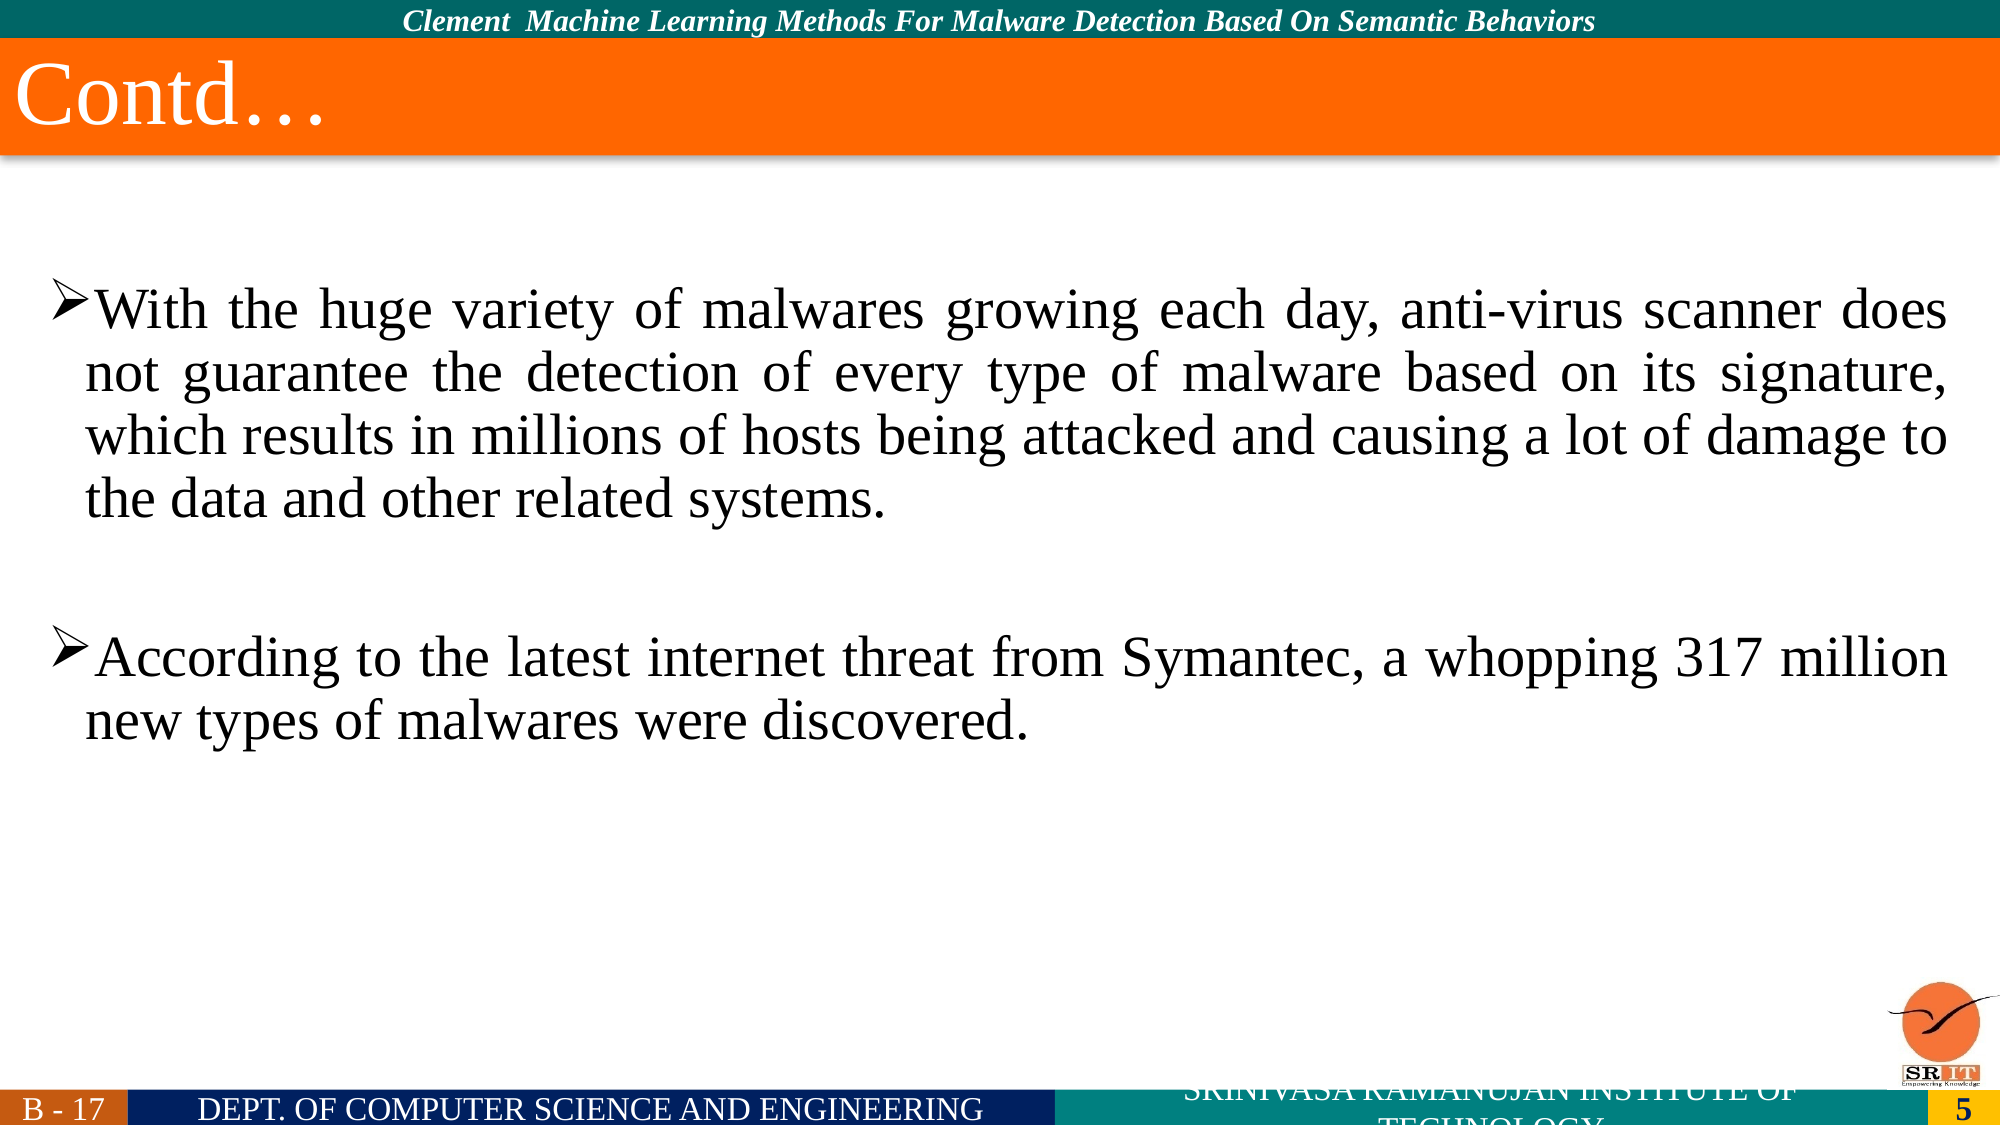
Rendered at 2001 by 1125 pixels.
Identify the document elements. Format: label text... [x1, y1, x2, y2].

picture [1887, 977, 2000, 1090]
list With the huge variety of malwares growing each day, anti-virus scanner does not guarantee the detection of every type of malware based on its signature, which results in millions of hosts being attacked and causing a lot of damage to the data and other related systems. According to the latest internet threat from Symantec, a whopping 317 million new types of malwares were discovered. [32, 179, 1965, 1065]
title Contd… [0, 38, 2000, 156]
